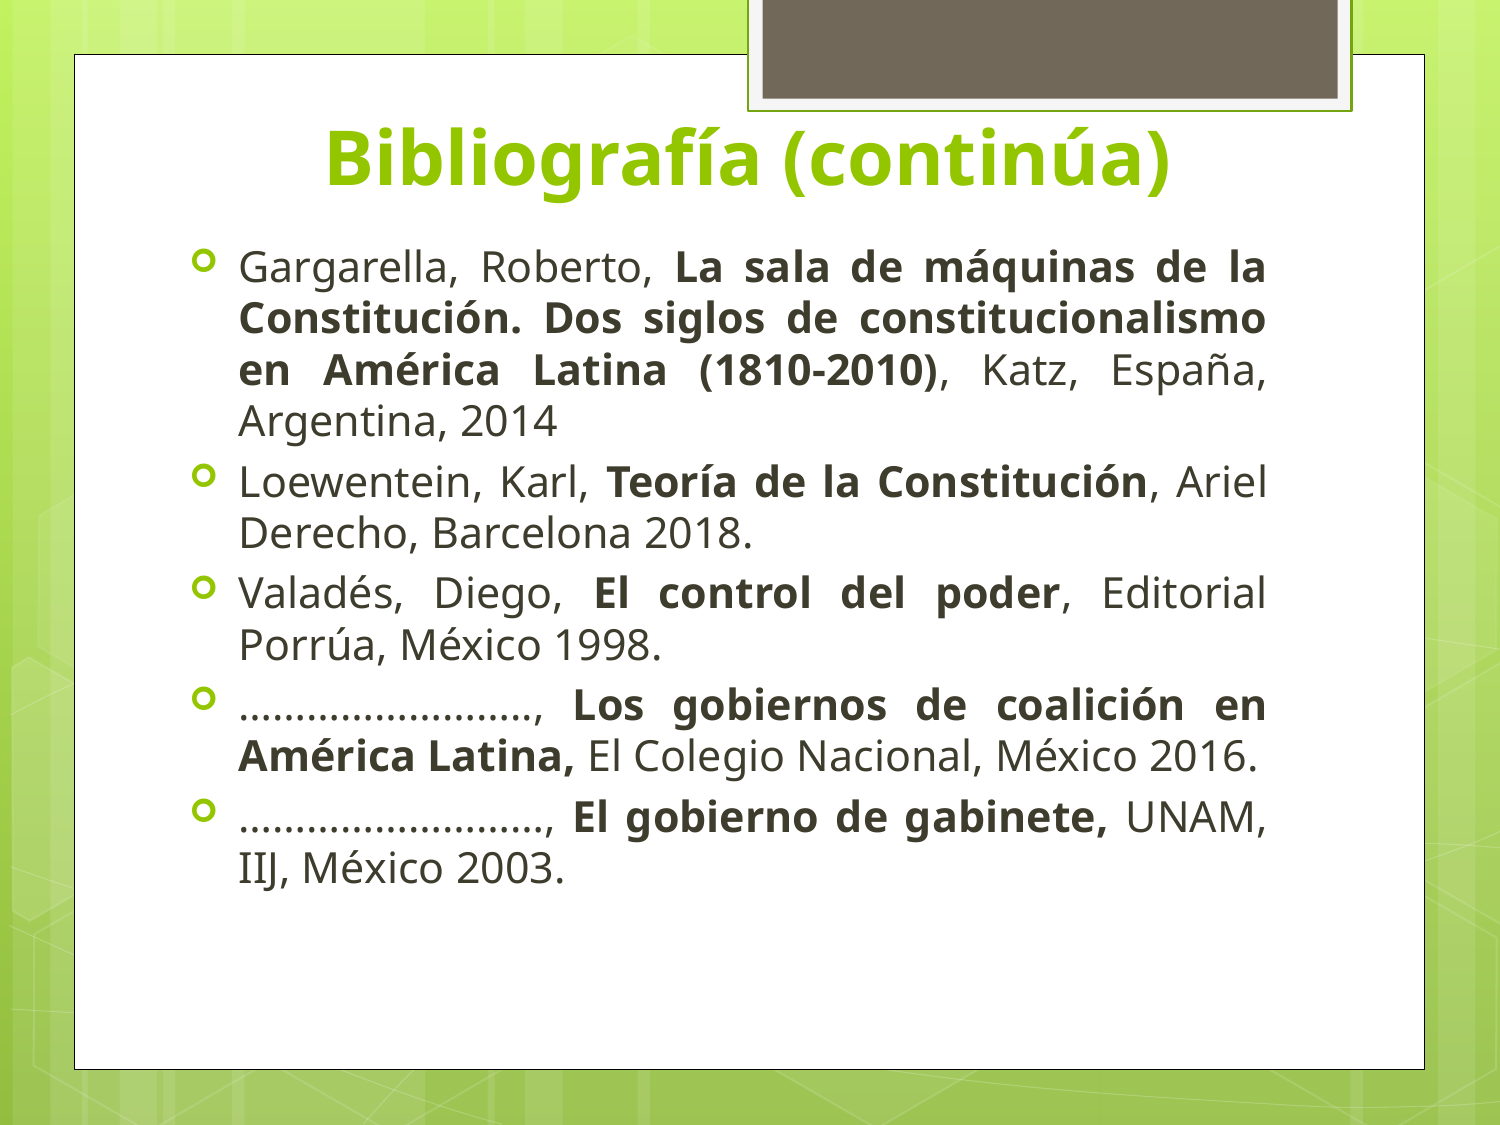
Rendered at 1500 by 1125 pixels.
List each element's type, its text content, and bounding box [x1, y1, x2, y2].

title Bibliografía (continúa) [171, 101, 1324, 209]
list Gargarella, Roberto, La sala de máquinas de la Constitución. Dos siglos de constitucionalismo en América Latina (1810-2010), Katz, España, Argentina, 2014 Loewentein, Karl, Teoría de la Constitución, Ariel Derecho, Barcelona 2018. Valadés, Diego, El control del poder, Editorial Porrúa, México 1998. …………………….., Los gobiernos de coalición en América Latina, El Colegio Nacional, México 2016. ………………………, El gobierno de gabinete, UNAM, IIJ, México 2003. [171, 231, 1283, 957]
